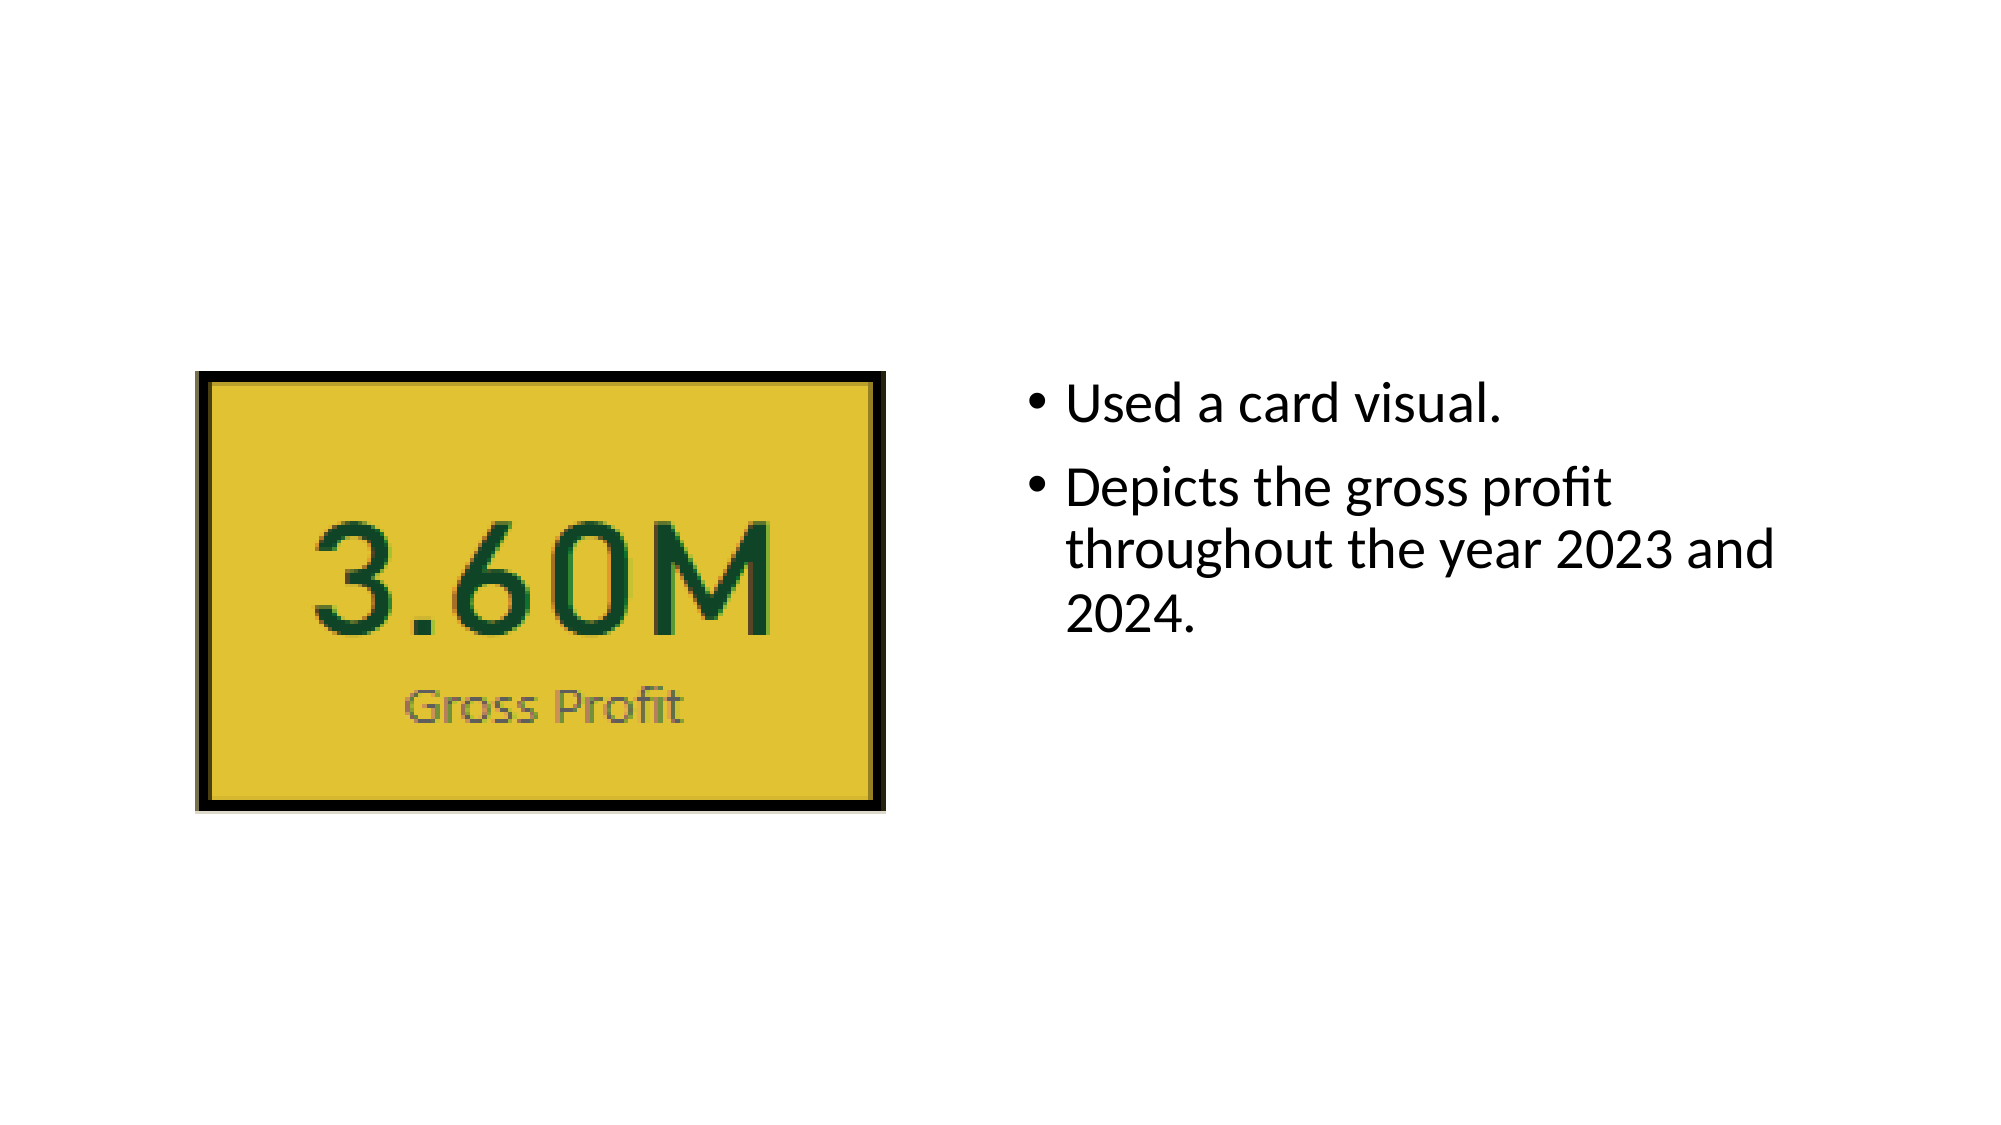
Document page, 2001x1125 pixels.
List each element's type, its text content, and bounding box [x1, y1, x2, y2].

list Used a card visual. Depicts the gross profit throughout the year 2023 and 2024. [1012, 364, 1863, 704]
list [157, 346, 929, 822]
